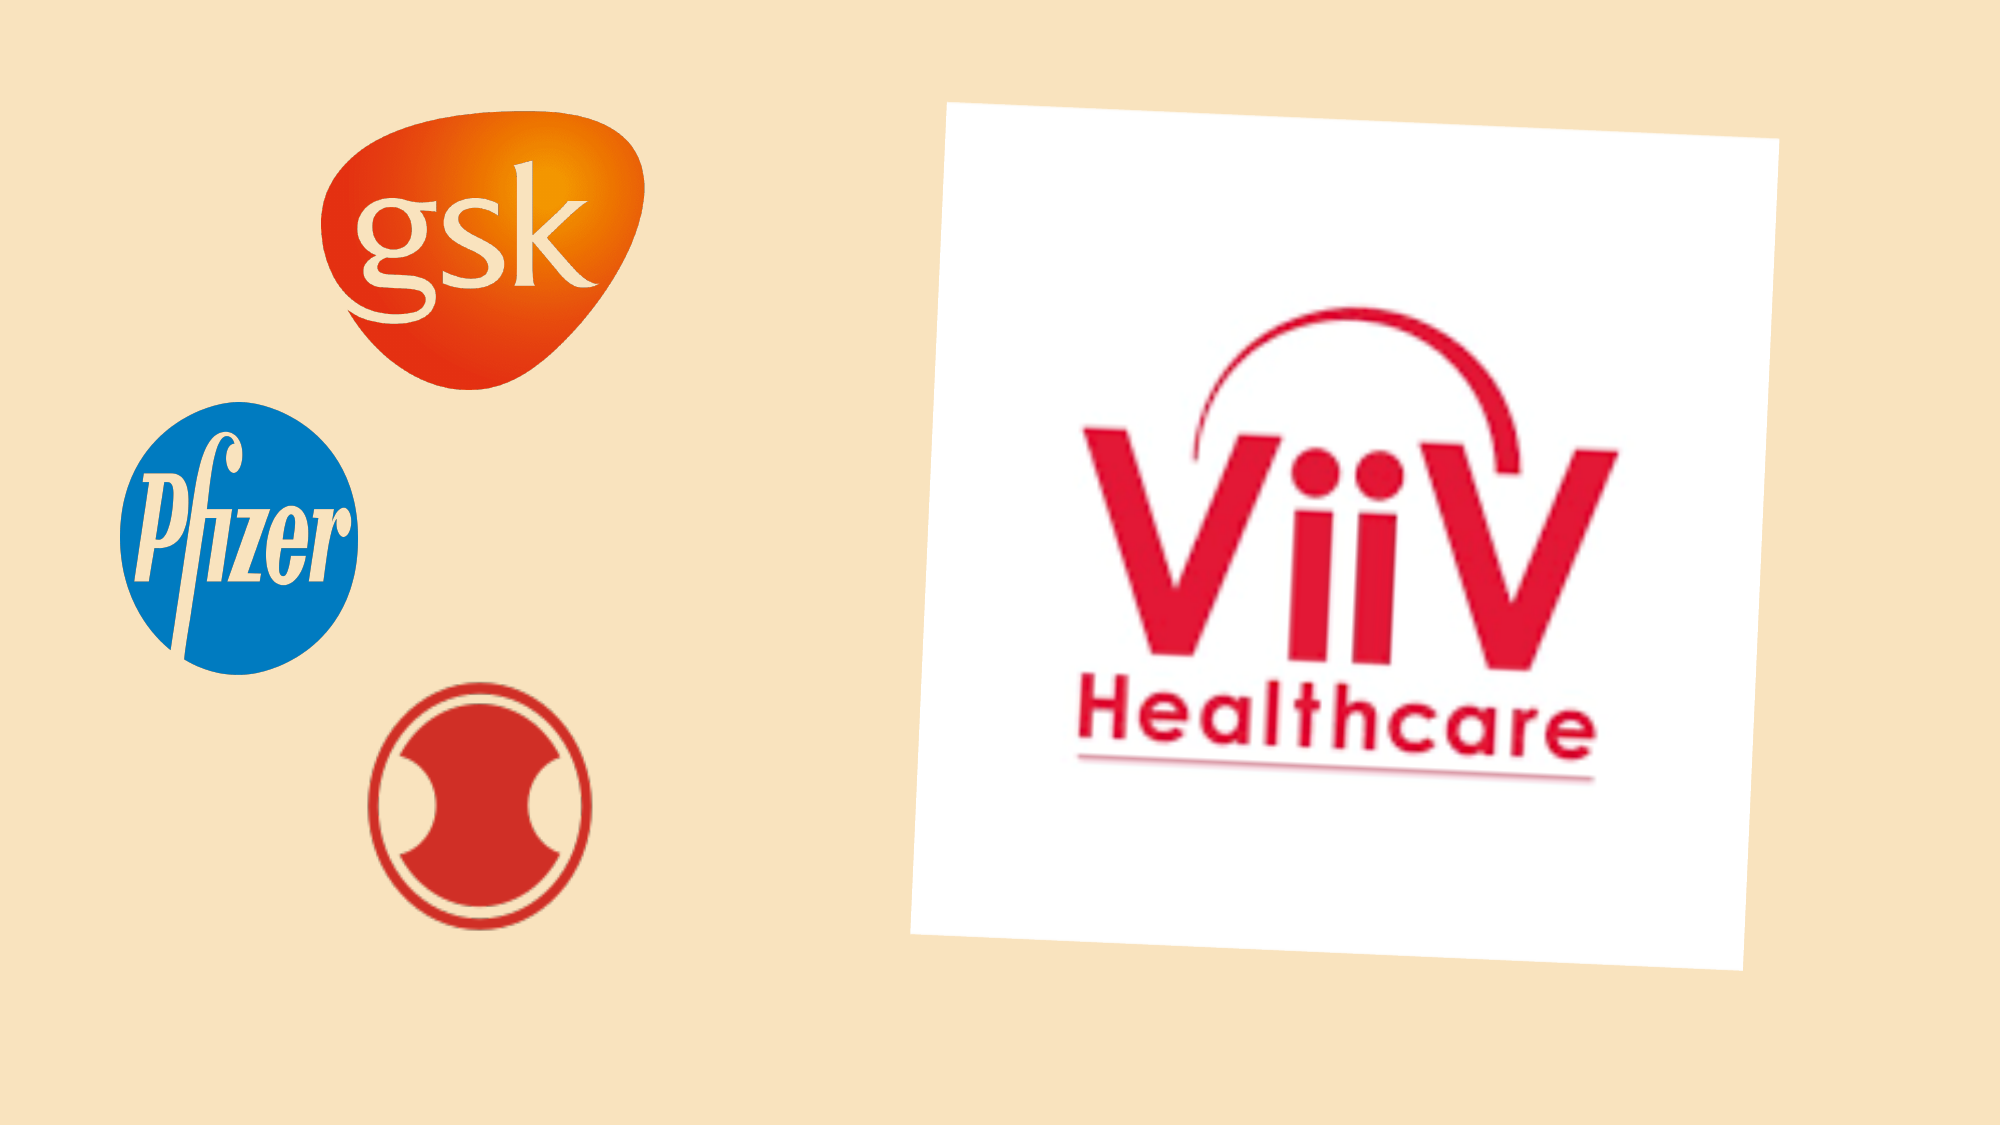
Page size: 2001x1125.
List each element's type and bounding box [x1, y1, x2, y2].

picture [120, 402, 358, 675]
picture [362, 676, 599, 939]
picture [281, 101, 684, 400]
picture [910, 103, 1780, 970]
